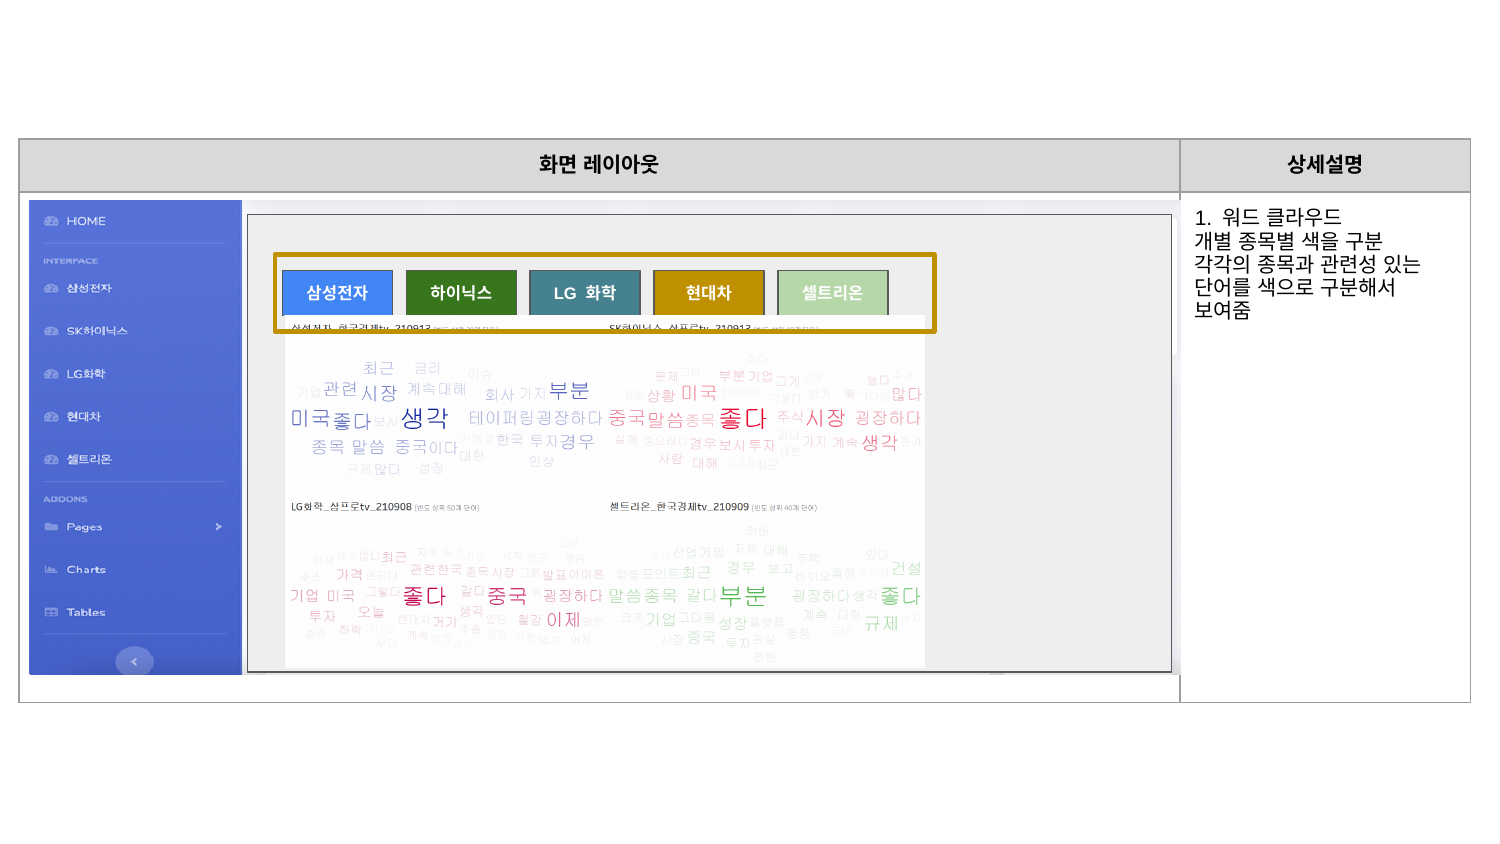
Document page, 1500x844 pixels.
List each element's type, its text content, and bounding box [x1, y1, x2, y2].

table_cell 1. 워드 클라우드 개별 종목별 색을 구분 각각의 종목과 관련성 있는 단어를 색으로 구분해서 보여줌 [1181, 193, 1470, 702]
table_cell [20, 193, 1179, 702]
picture [28, 200, 1181, 676]
table_header 화면 레이아웃 [20, 140, 1179, 191]
table_header 상세설명 [1181, 140, 1470, 191]
